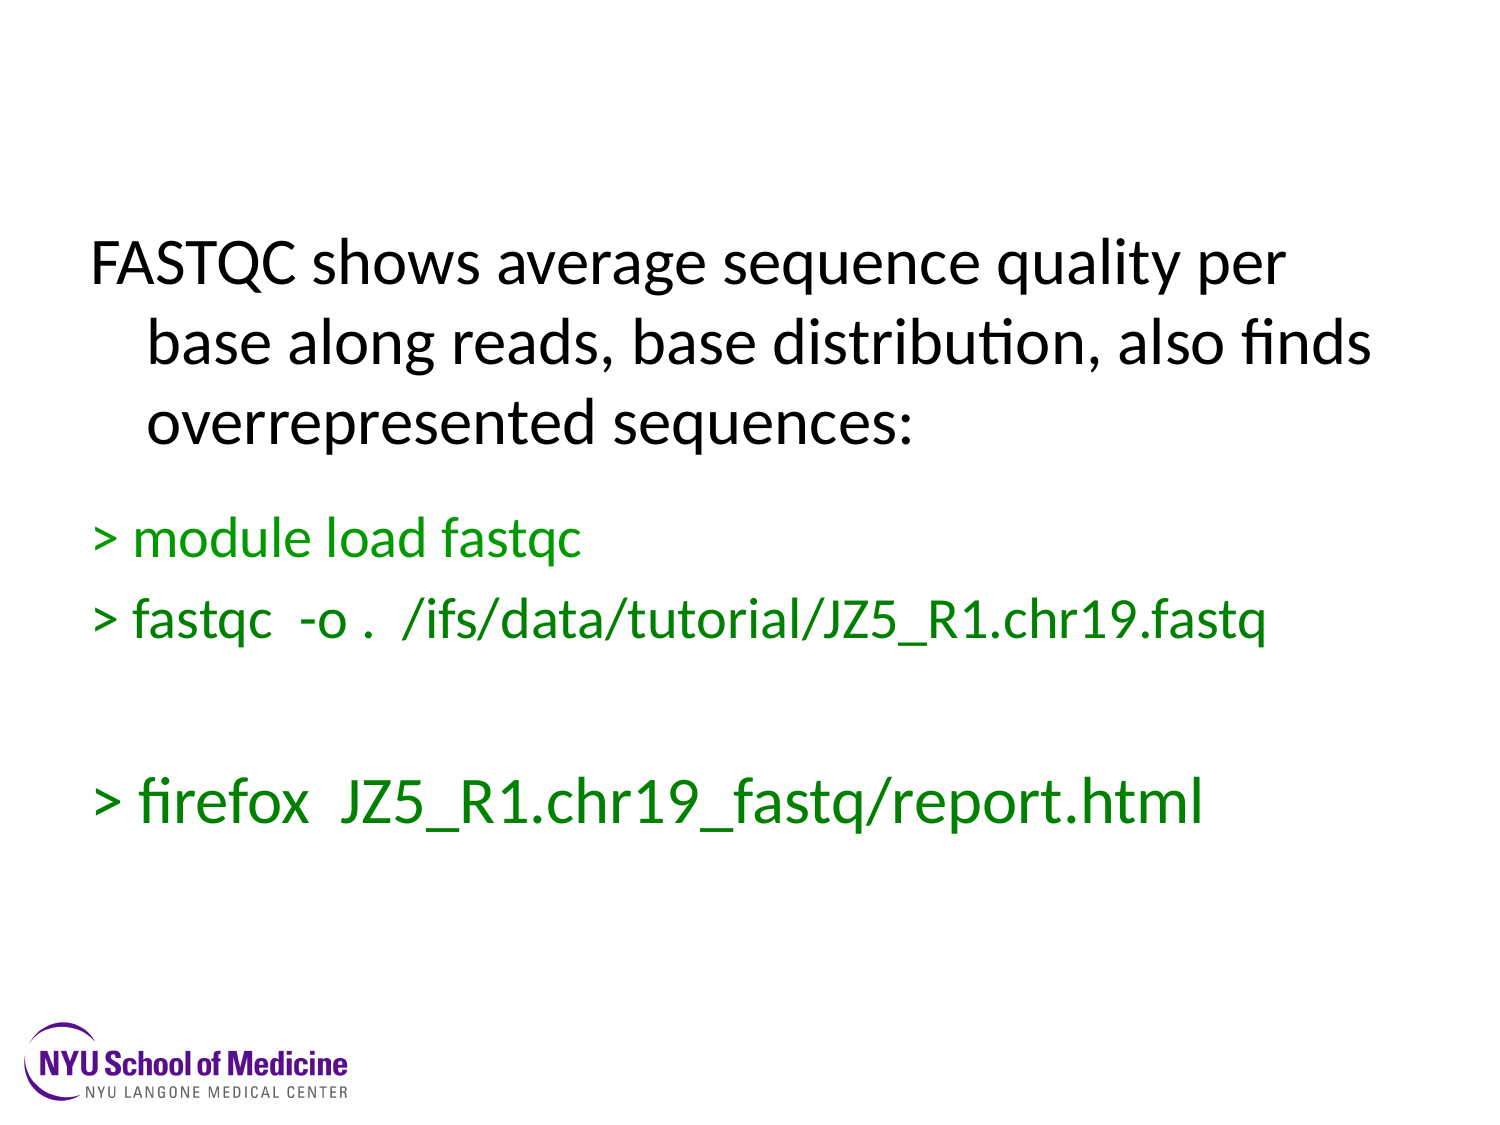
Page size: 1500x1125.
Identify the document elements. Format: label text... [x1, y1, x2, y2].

picture [0, 998, 371, 1125]
list FASTQC shows average sequence quality per base along reads, base distribution, also finds overrepresented sequences: > module load fastqc > fastqc -o . /ifs/data/tutorial/JZ5_R1.chr19.fastq > firefox JZ5_R1.chr19_fastq/report.html [75, 210, 1425, 1005]
